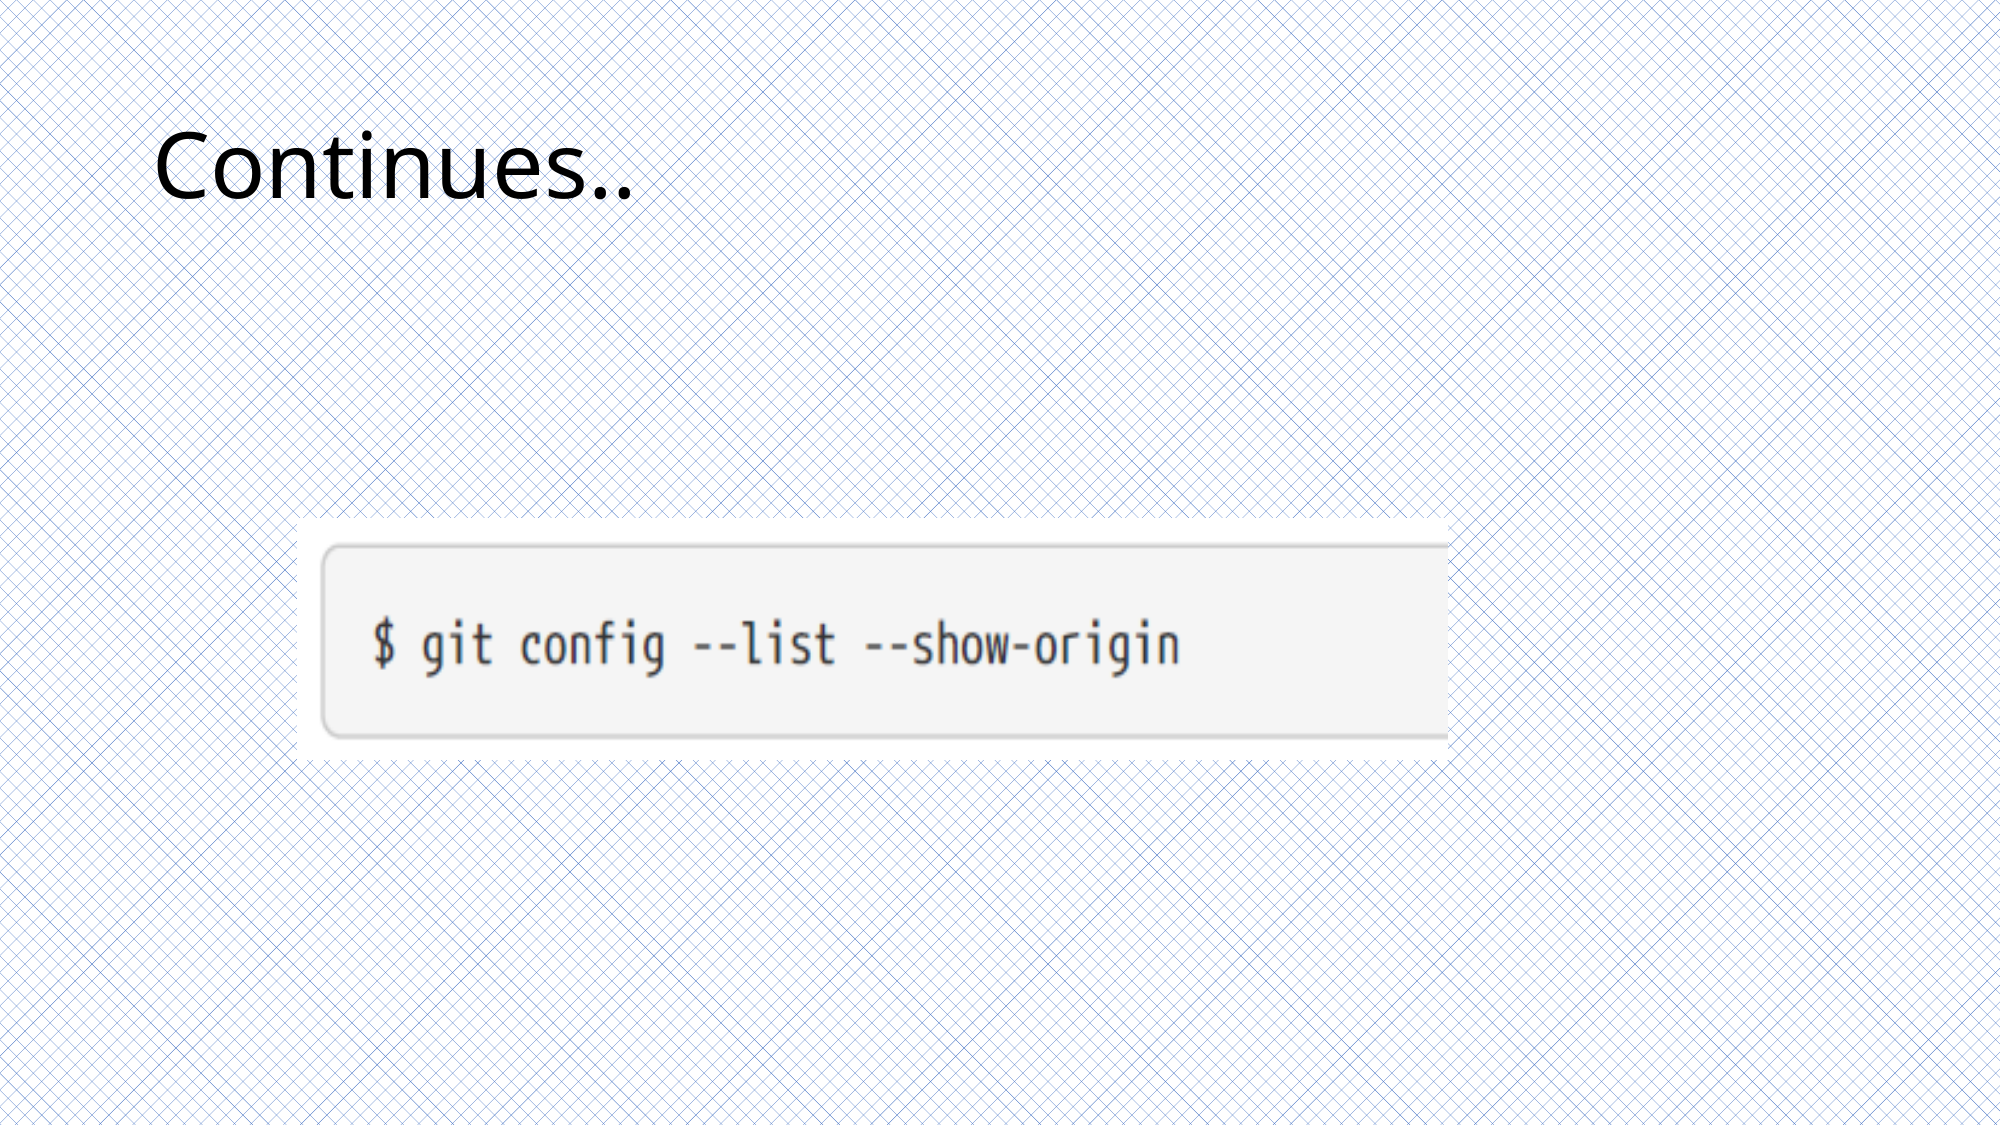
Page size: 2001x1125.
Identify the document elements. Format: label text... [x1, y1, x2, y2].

title Continues.. [137, 59, 1863, 278]
picture [297, 518, 1448, 760]
